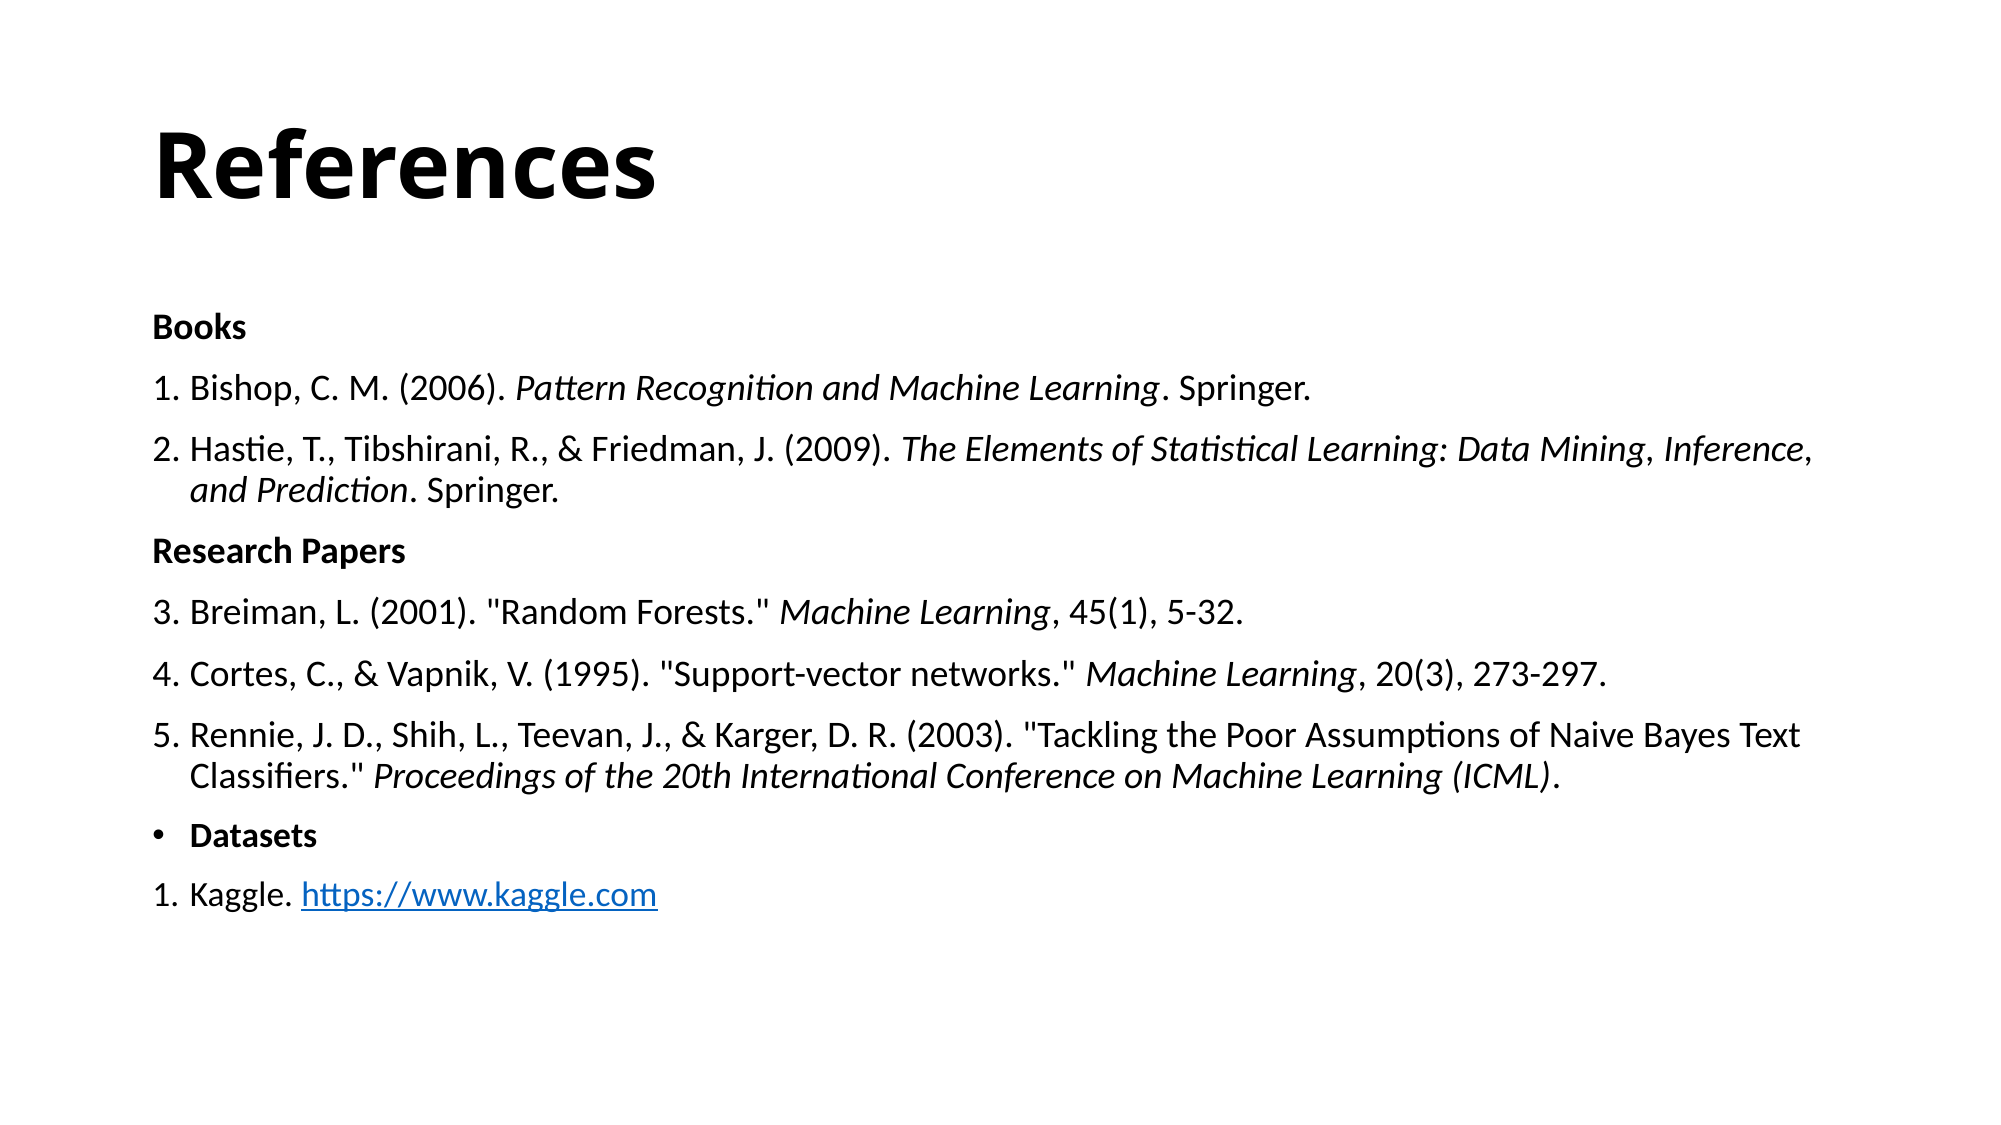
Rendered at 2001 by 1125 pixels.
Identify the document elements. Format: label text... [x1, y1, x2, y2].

title References [137, 59, 1863, 278]
list Books Bishop, C. M. (2006). Pattern Recognition and Machine Learning. Springer. Hastie, T., Tibshirani, R., & Friedman, J. (2009). The Elements of Statistical Learning: Data Mining, Inference, and Prediction. Springer. Research Papers Breiman, L. (2001). "Random Forests." Machine Learning, 45(1), 5-32. Cortes, C., & Vapnik, V. (1995). "Support-vector networks." Machine Learning, 20(3), 273-297. Rennie, J. D., Shih, L., Teevan, J., & Karger, D. R. (2003). "Tackling the Poor Assumptions of Naive Bayes Text Classifiers." Proceedings of the 20th International Conference on Machine Learning (ICML). Datasets Kaggle. https://www.kaggle.com [137, 299, 1863, 1014]
